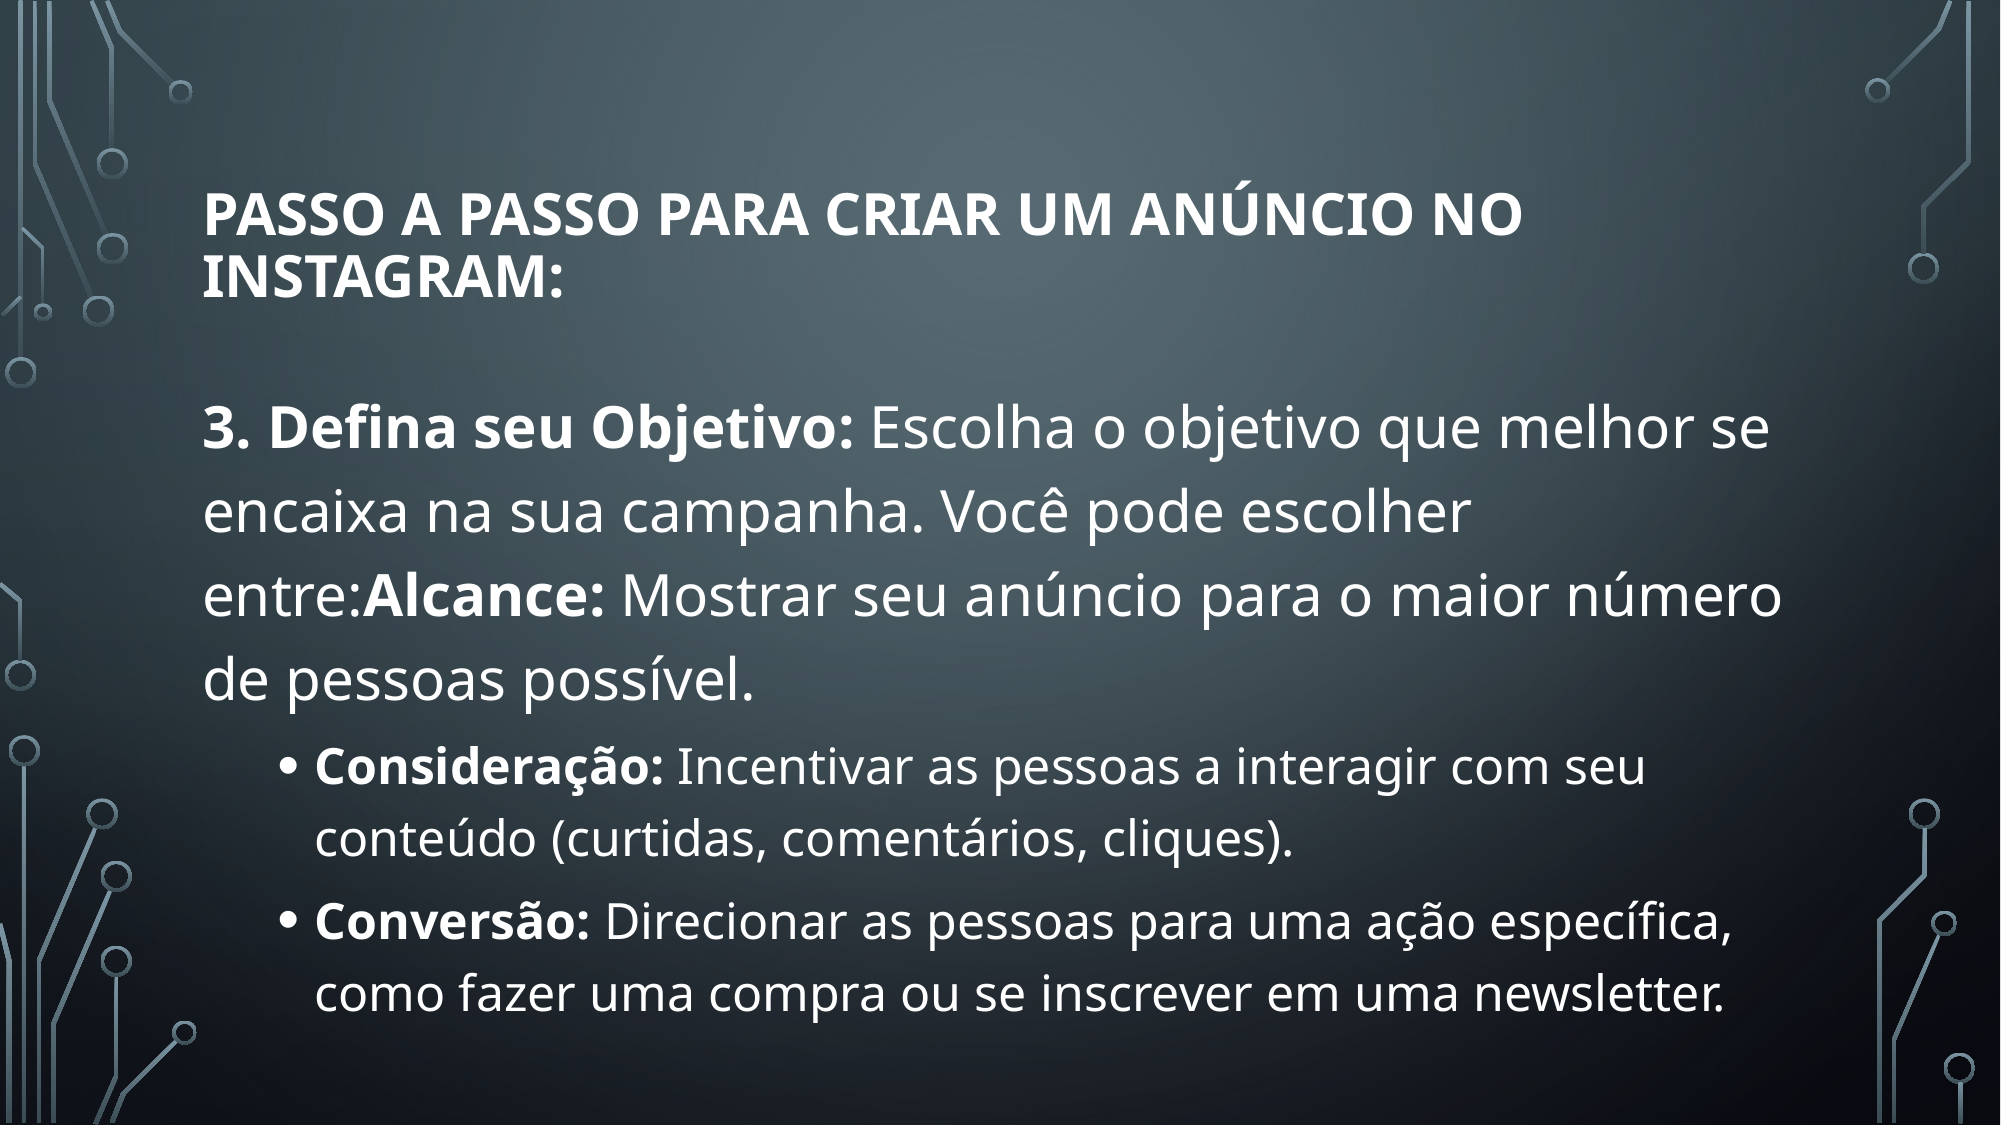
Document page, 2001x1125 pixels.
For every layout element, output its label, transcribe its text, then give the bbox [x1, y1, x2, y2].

text_box Passo a Passo para Criar um Anúncio no Instagram: [187, 126, 1813, 369]
list 3. Defina seu Objetivo: Escolha o objetivo que melhor se encaixa na sua campanha. Você pode escolher entre:Alcance: Mostrar seu anúncio para o maior número de pessoas possível. Consideração: Incentivar as pessoas a interagir com seu conteúdo (curtidas, comentários, cliques). Conversão: Direcionar as pessoas para uma ação específica, como fazer uma compra ou se inscrever em uma newsletter. [187, 369, 1813, 999]
